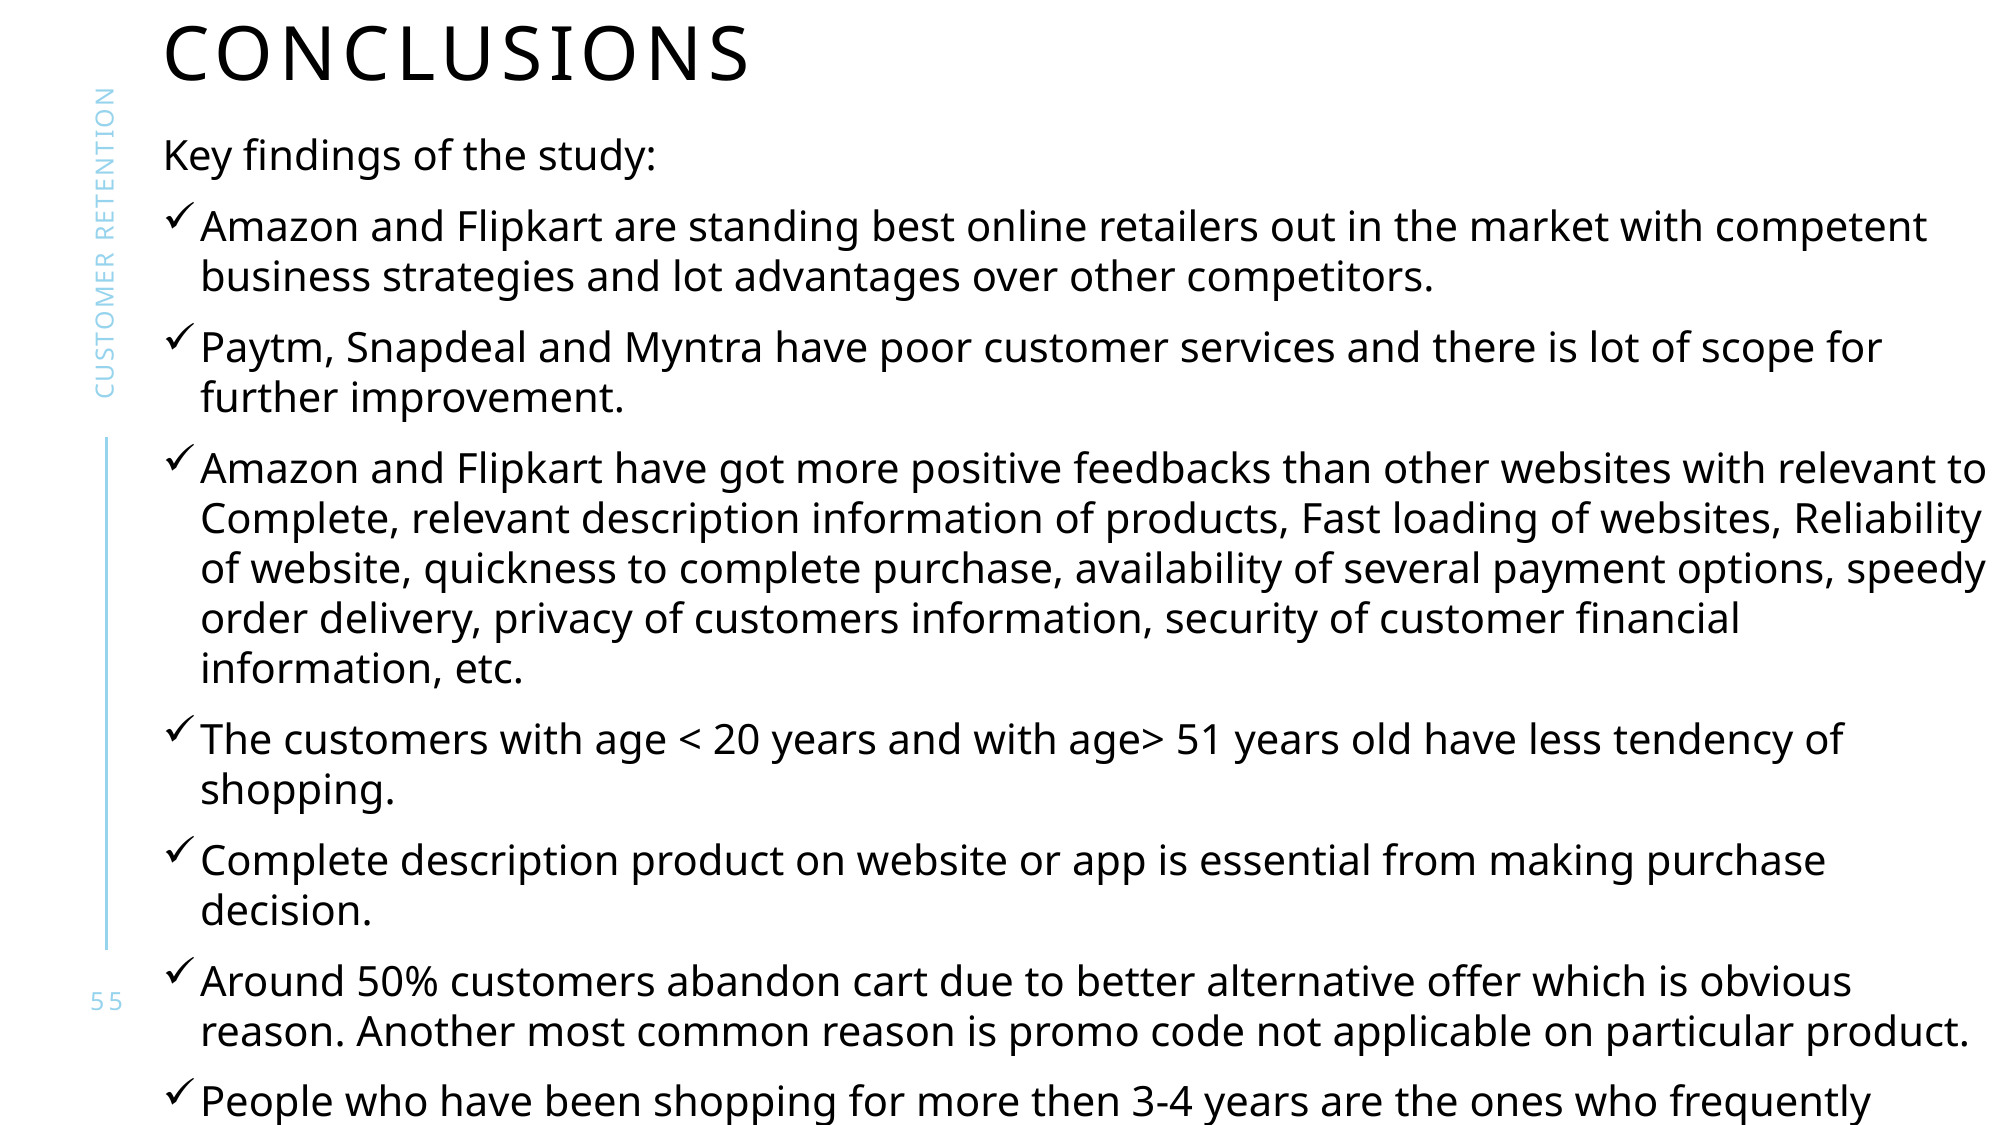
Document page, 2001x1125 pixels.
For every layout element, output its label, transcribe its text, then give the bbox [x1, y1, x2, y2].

list Key findings of the study: Amazon and Flipkart are standing best online retailers out in the market with competent business strategies and lot advantages over other competitors. Paytm, Snapdeal and Myntra have poor customer services and there is lot of scope for further improvement. Amazon and Flipkart have got more positive feedbacks than other websites with relevant to Complete, relevant description information of products, Fast loading of websites, Reliability of website, quickness to complete purchase, availability of several payment options, speedy order delivery, privacy of customers information, security of customer financial information, etc. The customers with age < 20 years and with age> 51 years old have less tendency of shopping. Complete description product on website or app is essential from making purchase decision. Around 50% customers abandon cart due to better alternative offer which is obvious reason. Another most common reason is promo code not applicable on particular product. People who have been shopping for more then 3-4 years are the ones who frequently shops. Improve the experience of shopping for customers, as there is a lot of scope in enhancing the shopping experience to the customers. Then customers will find their way back and continue buying stuff from the best company. [162, 129, 1989, 1070]
footer Customer retention [90, 75, 117, 400]
title Conclusions [162, 16, 1989, 129]
slide_number 55 [68, 987, 144, 1018]
